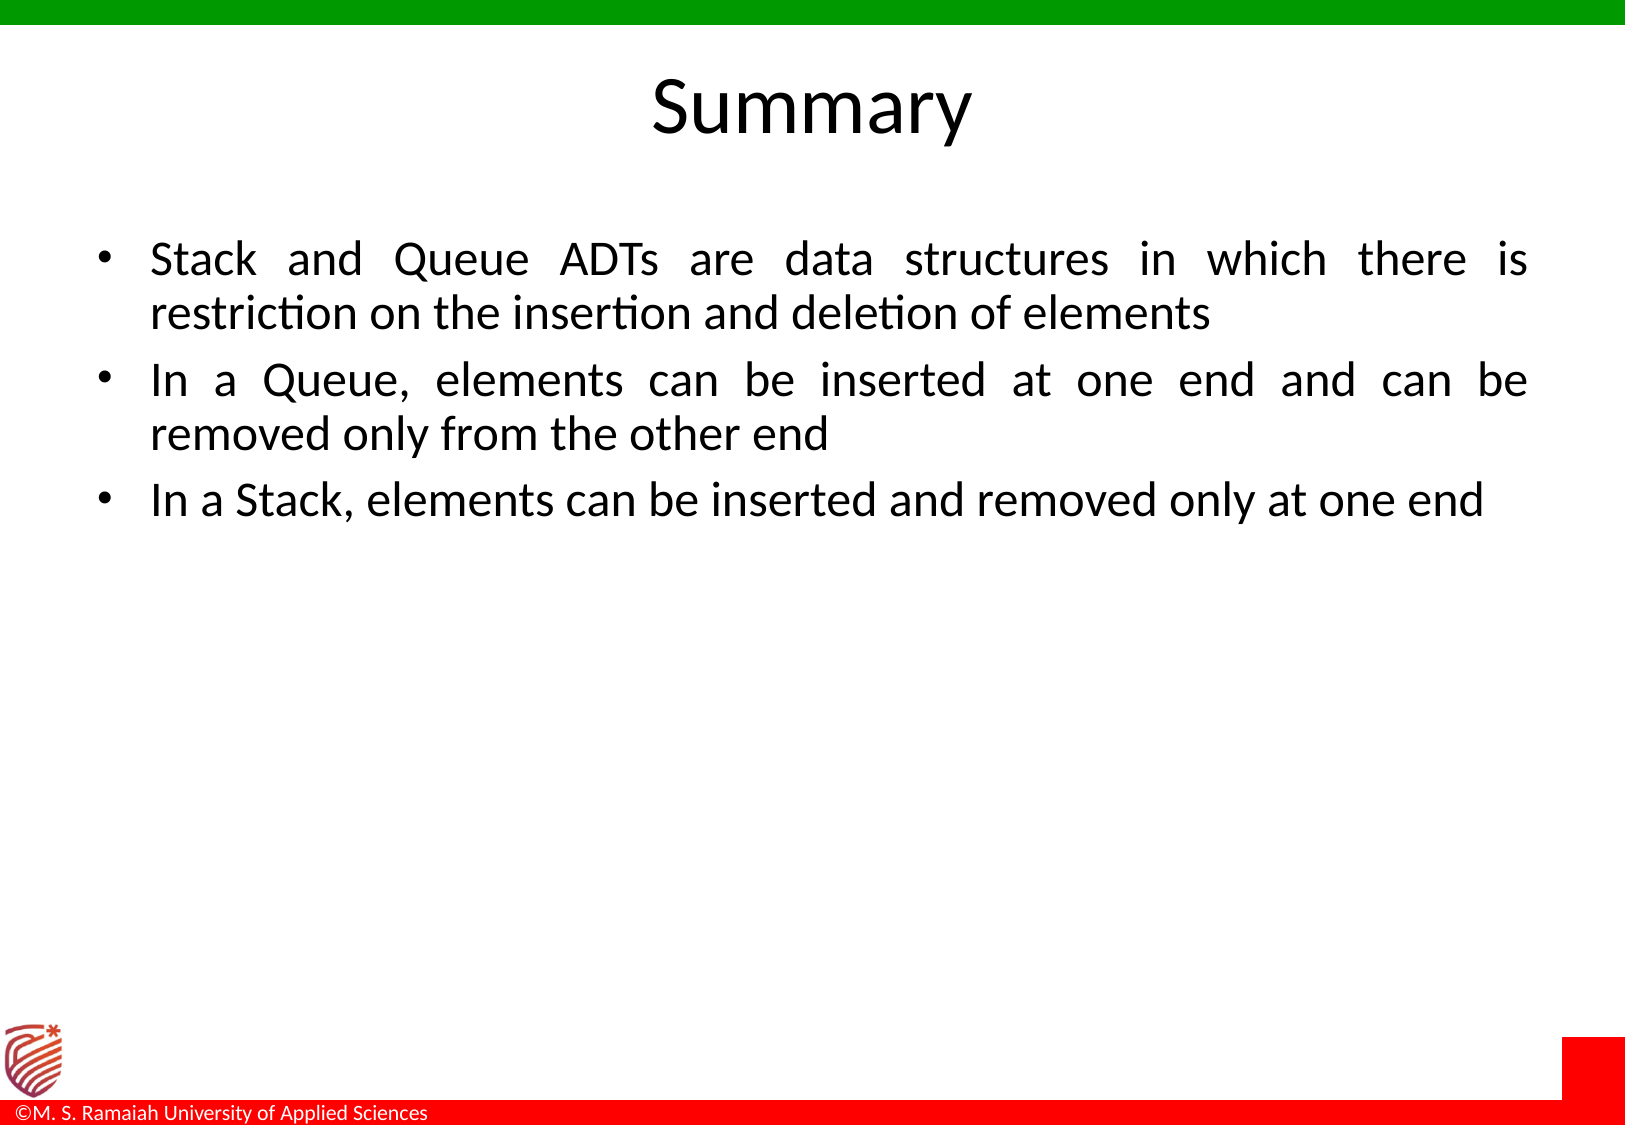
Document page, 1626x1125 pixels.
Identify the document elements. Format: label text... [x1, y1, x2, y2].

text_box Stack and Queue ADTs are data structures in which there is restriction on the insertion and deletion of elements In a Queue, elements can be inserted at one end and can be removed only from the other end In a Stack, elements can be inserted and removed only at one end [81, 224, 1544, 1000]
text_box Summary [121, 37, 1504, 163]
picture [0, 1013, 69, 1100]
